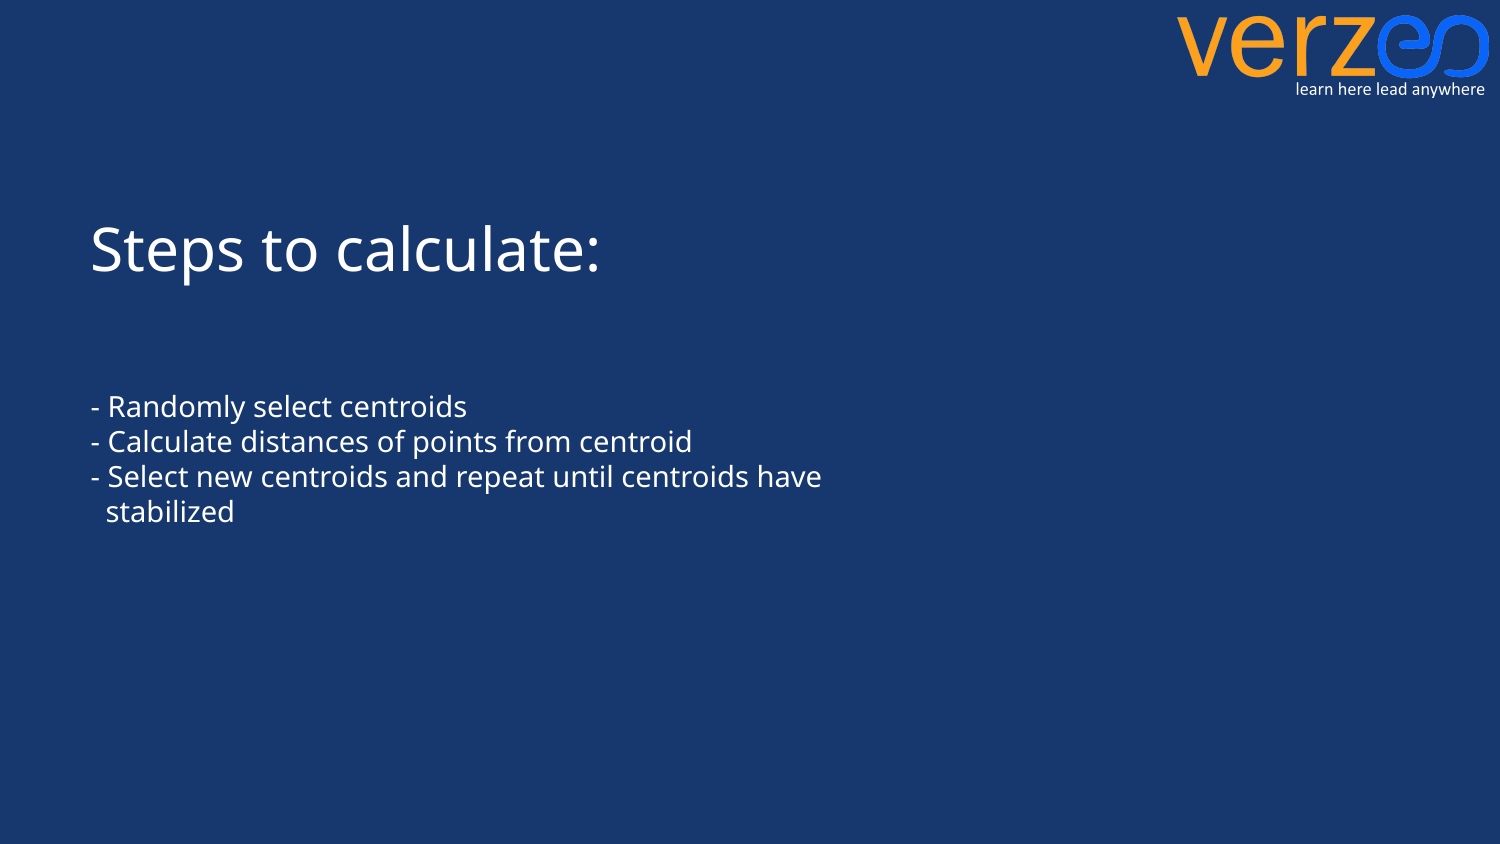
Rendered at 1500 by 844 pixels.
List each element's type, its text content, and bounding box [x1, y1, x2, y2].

picture [1177, 15, 1489, 98]
title Steps to calculate: - Randomly select centroids - Calculate distances of points from centroid - Select new centroids and repeat until centroids have stabilized [75, 338, 1425, 505]
